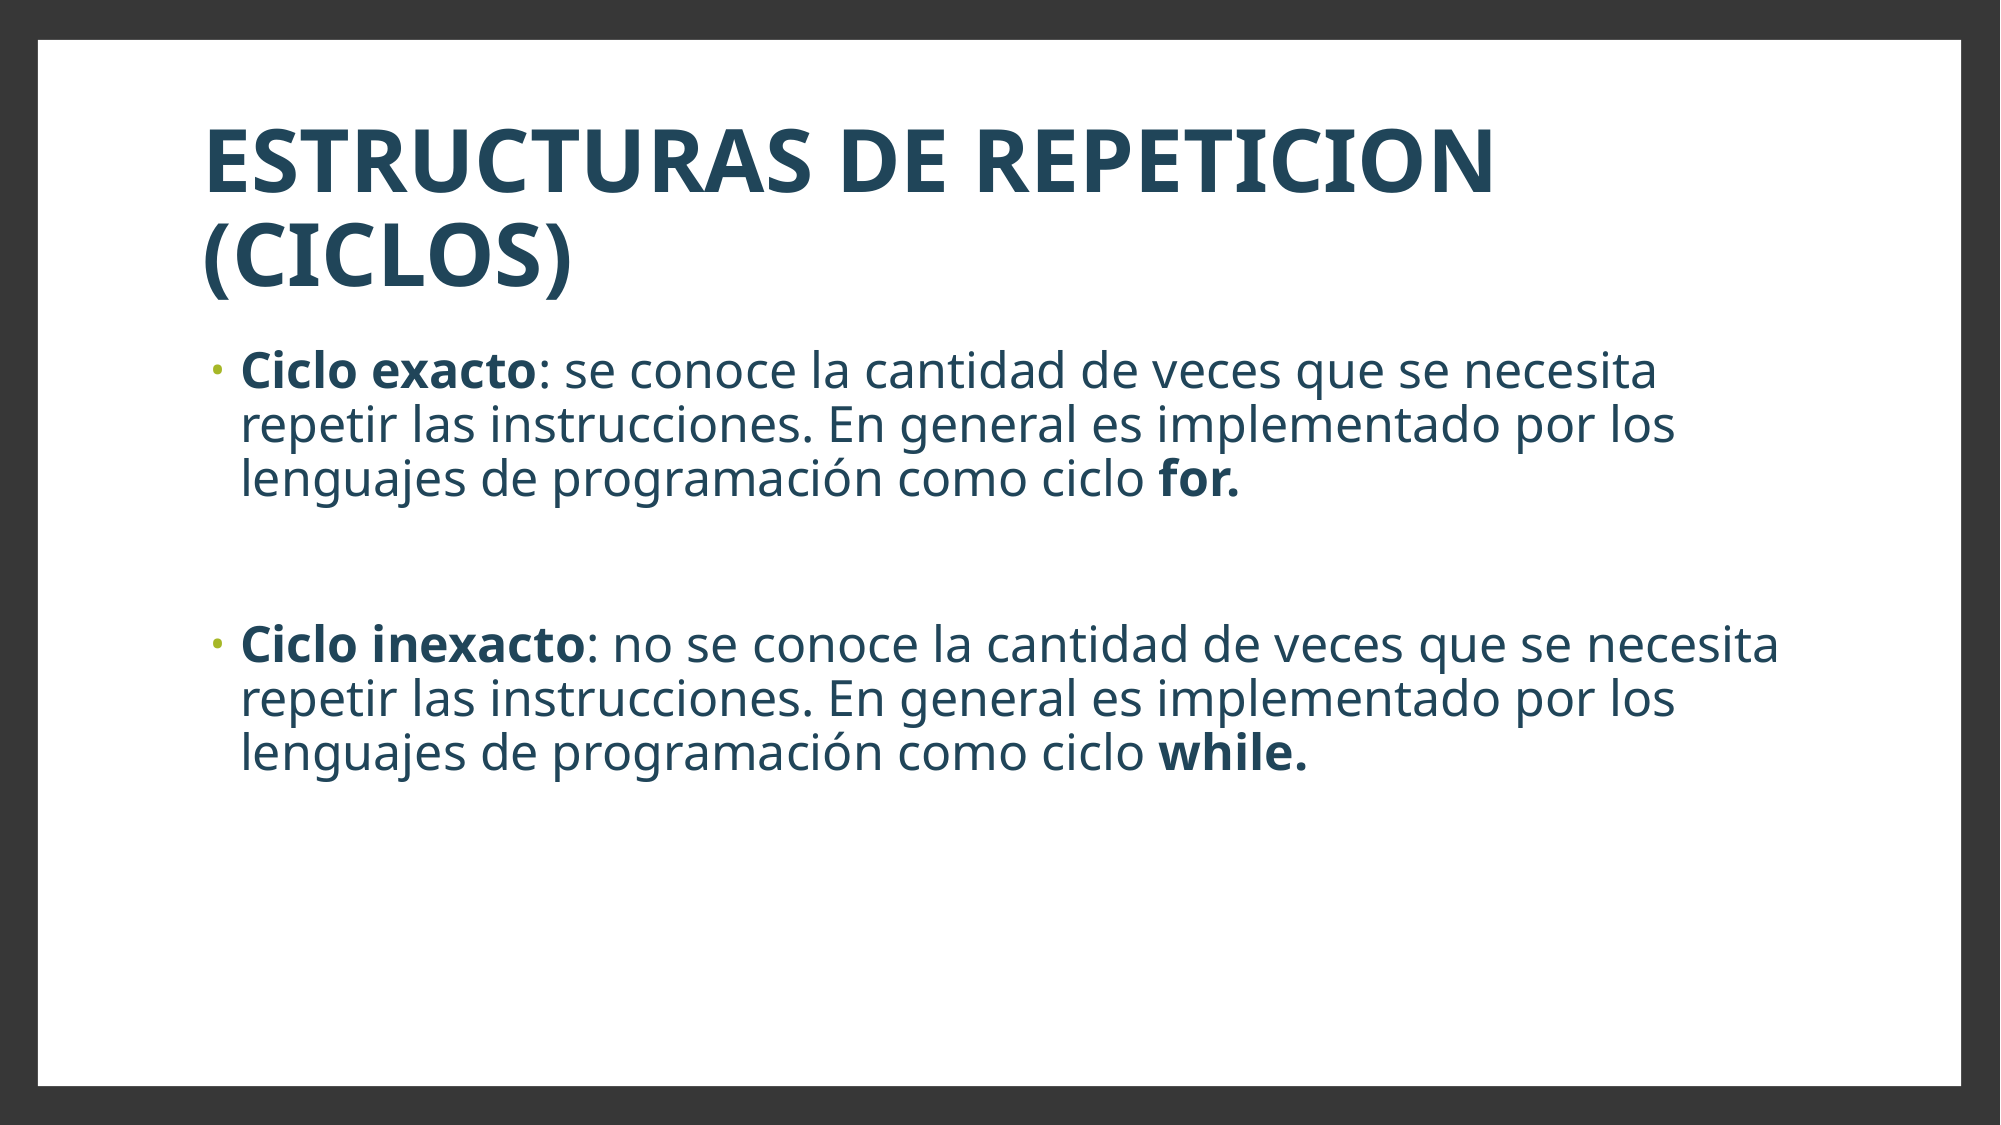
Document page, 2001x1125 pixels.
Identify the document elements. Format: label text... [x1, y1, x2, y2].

title ESTRUCTURAS DE REPETICION (CICLOS) [187, 99, 1808, 323]
list Ciclo exacto: se conoce la cantidad de veces que se necesita repetir las instrucciones. En general es implementado por los lenguajes de programación como ciclo for. Ciclo inexacto: no se conoce la cantidad de veces que se necesita repetir las instrucciones. En general es implementado por los lenguajes de programación como ciclo while. [187, 337, 1808, 1000]
